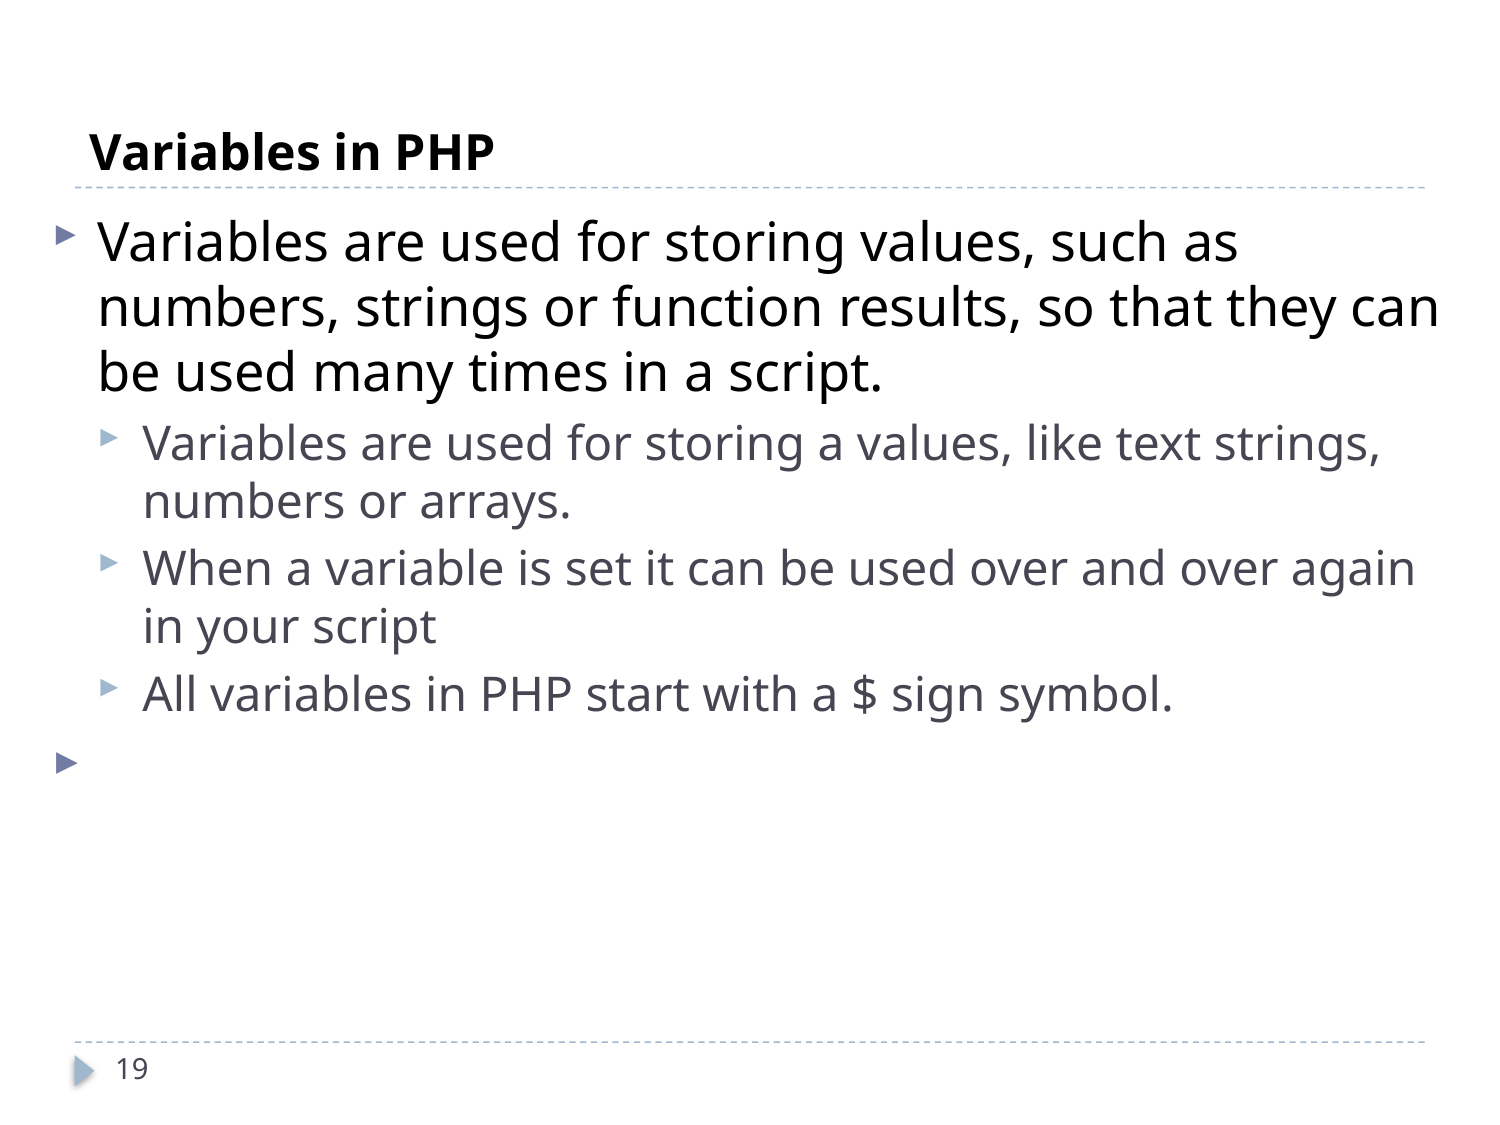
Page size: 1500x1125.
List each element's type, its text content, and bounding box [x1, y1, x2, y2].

list Variables are used for storing values, such as numbers, strings or function results, so that they can be used many times in a script. Variables are used for storing a values, like text strings, numbers or arrays. When a variable is set it can be used over and over again in your script All variables in PHP start with a $ sign symbol. [37, 200, 1475, 1025]
slide_number 19 [100, 1042, 426, 1103]
title Variables in PHP [75, 24, 1425, 188]
